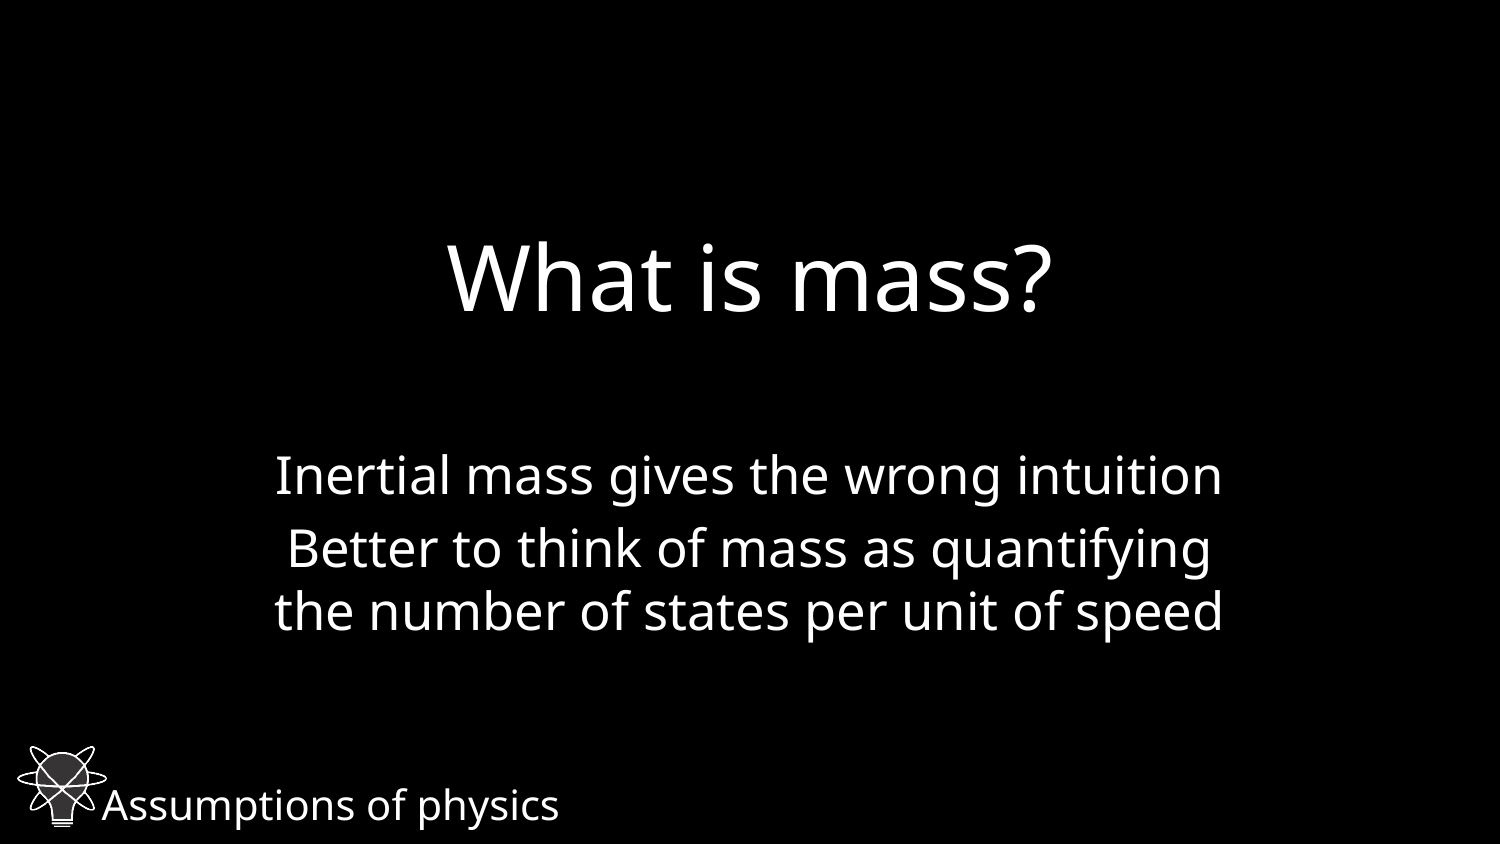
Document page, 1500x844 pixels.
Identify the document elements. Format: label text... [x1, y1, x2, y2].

picture [17, 746, 107, 827]
title What is mass? [50, 184, 1450, 366]
subtitle Inertial mass gives the wrong intuition Better to think of mass as quantifying the number of states per unit of speed [50, 434, 1450, 650]
